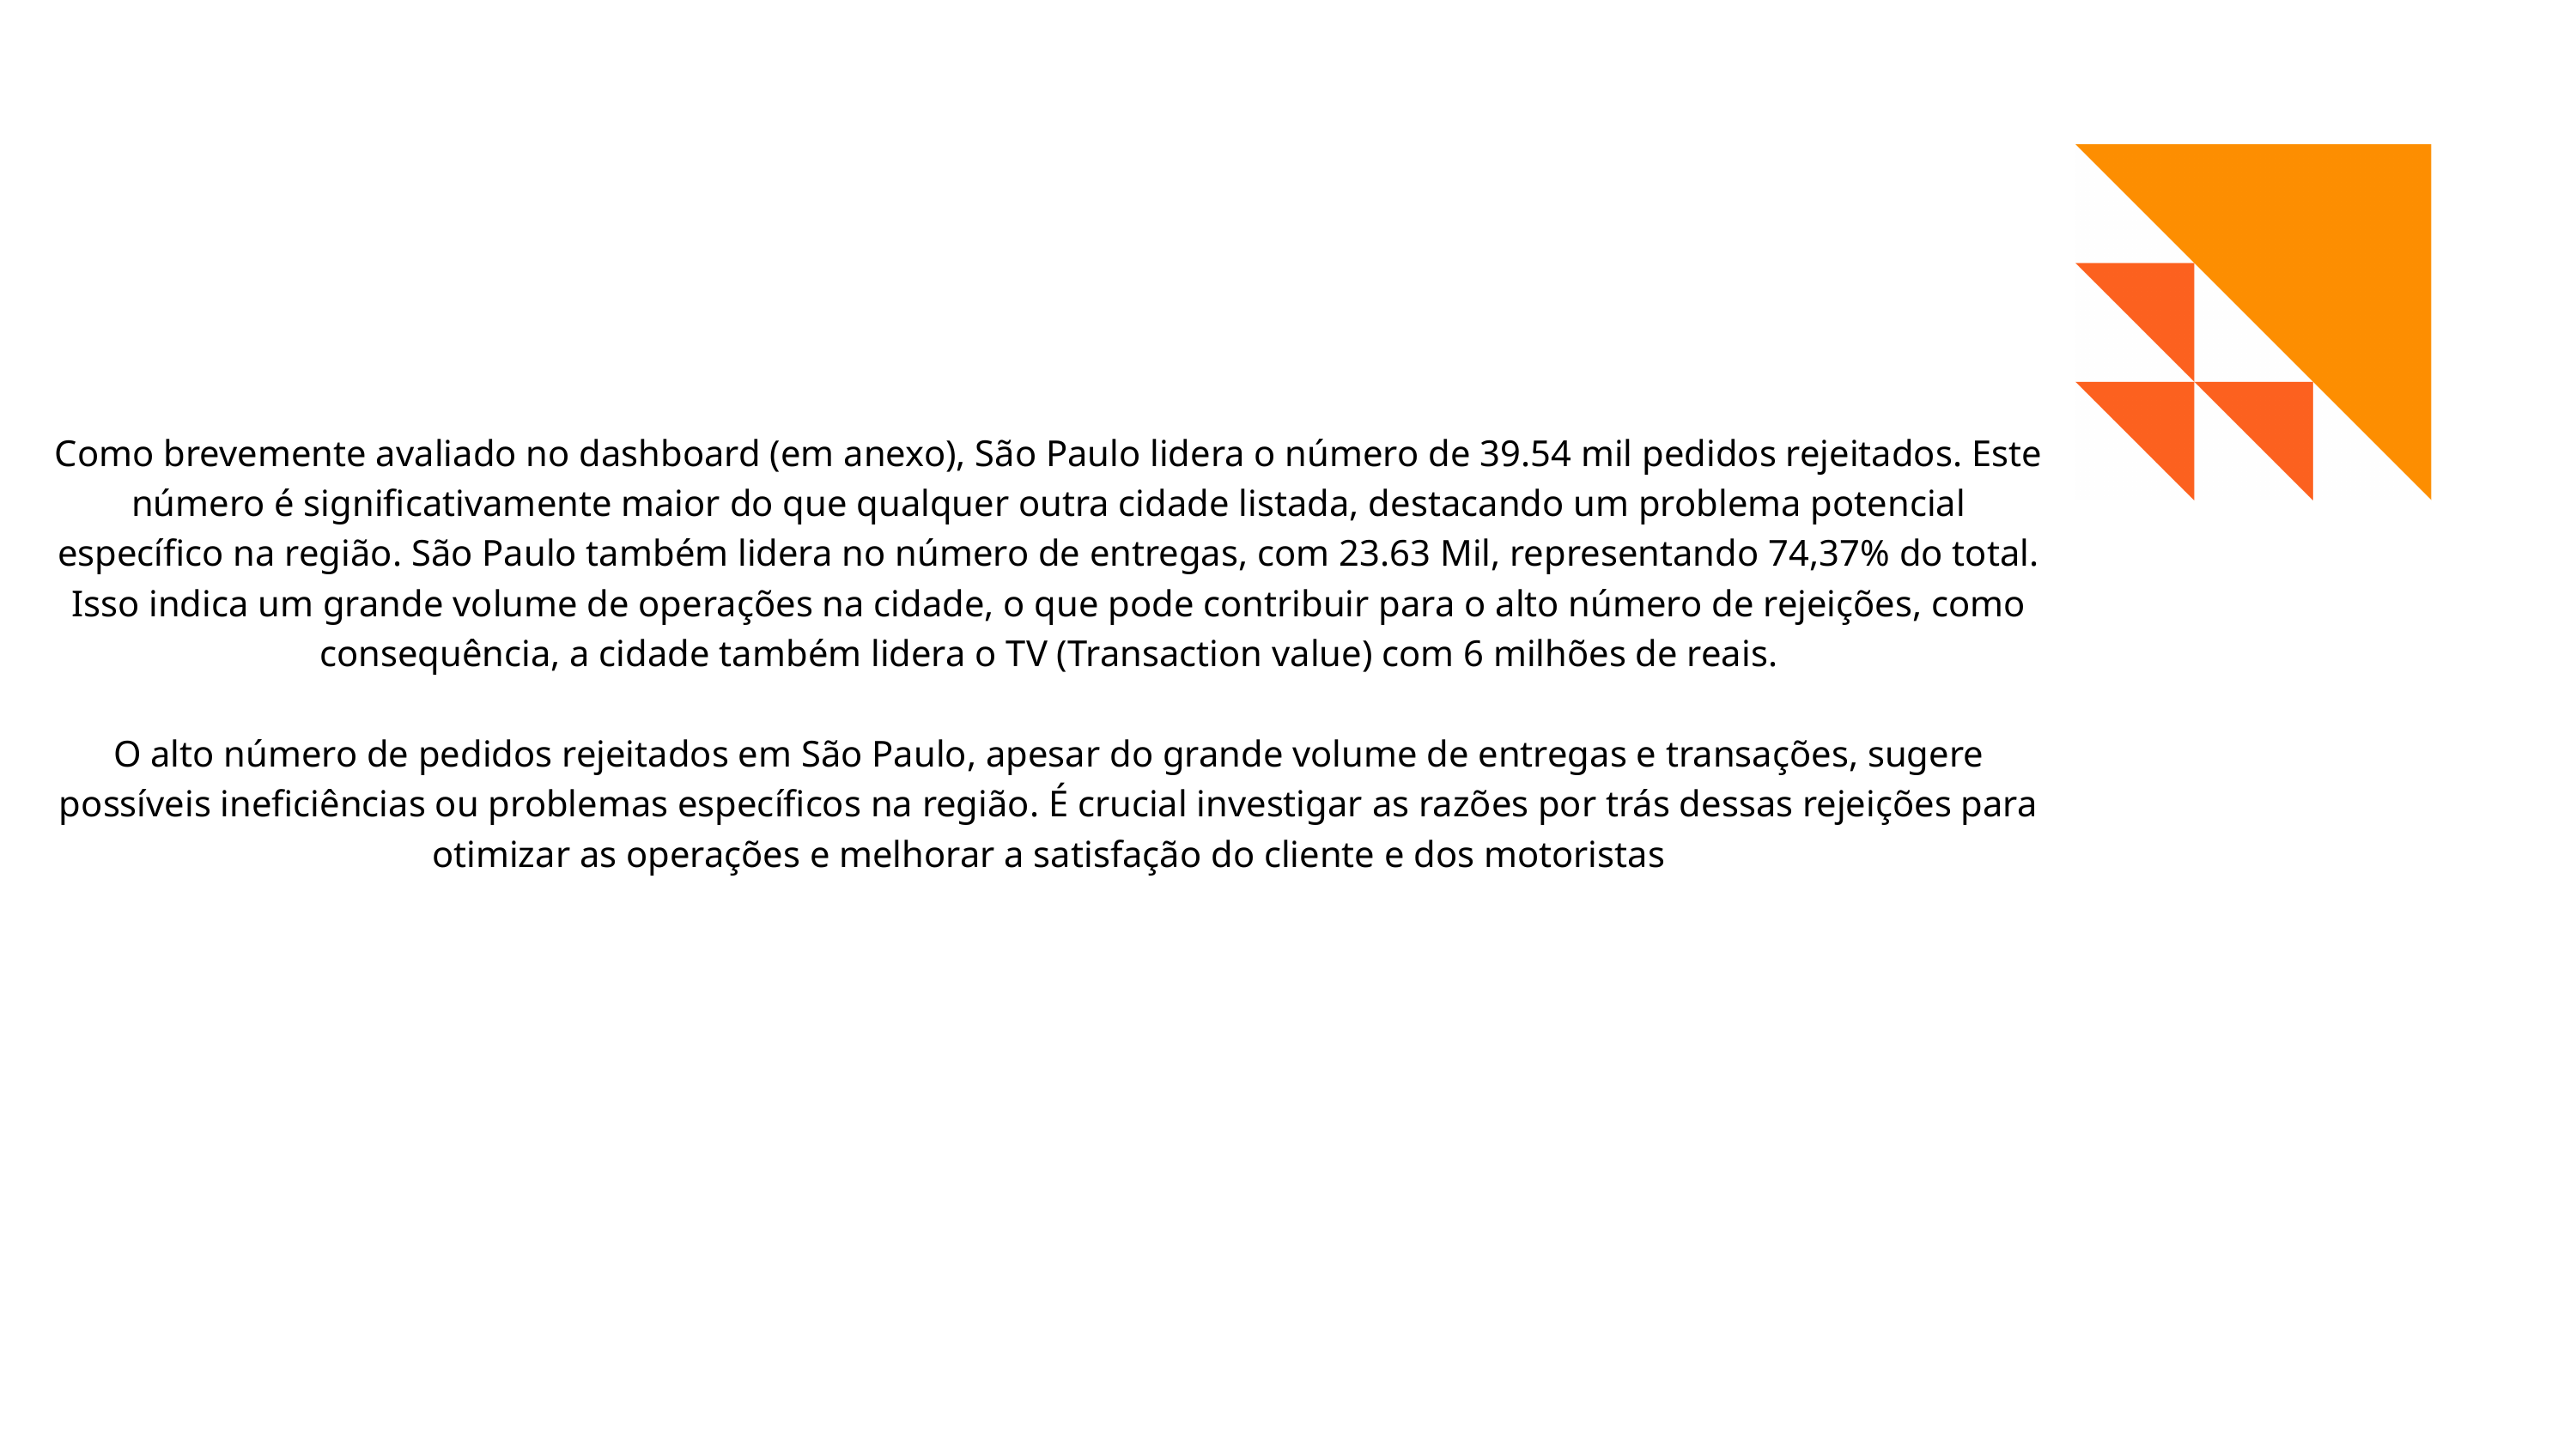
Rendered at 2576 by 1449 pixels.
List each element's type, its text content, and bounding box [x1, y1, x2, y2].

text_box Como brevemente avaliado no dashboard (em anexo), São Paulo lidera o número de 39.54 mil pedidos rejeitados. Este número é significativamente maior do que qualquer outra cidade listada, destacando um problema potencial específico na região. São Paulo também lidera no número de entregas, com 23.63 Mil, representando 74,37% do total. Isso indica um grande volume de operações na cidade, o que pode contribuir para o alto número de rejeições, como consequência, a cidade também lidera o TV (Transaction value) com 6 milhões de reais. O alto número de pedidos rejeitados em São Paulo, apesar do grande volume de entregas e transações, sugere possíveis ineficiências ou problemas específicos na região. É crucial investigar as razões por trás dessas rejeições para otimizar as operações e melhorar a satisfação do cliente e dos motoristas [47, 423, 2050, 1025]
text_box [2075, 144, 2432, 501]
